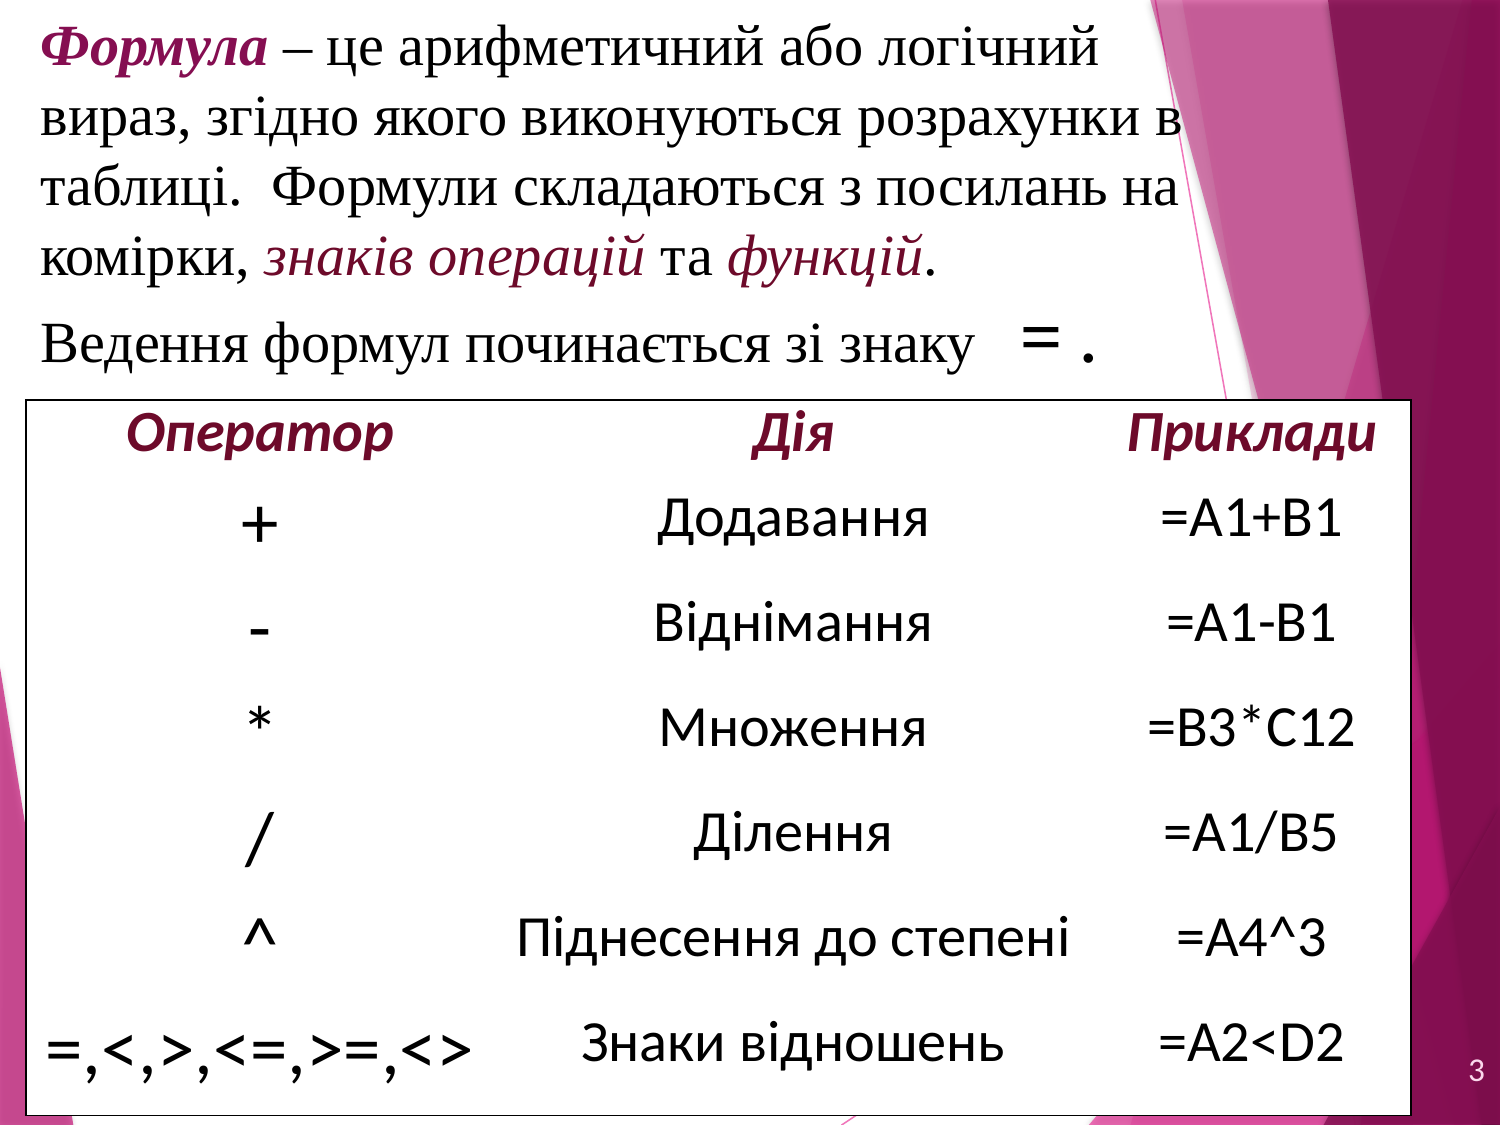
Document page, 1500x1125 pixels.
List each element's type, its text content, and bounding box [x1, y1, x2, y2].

table_cell - [27, 590, 495, 695]
table_cell =A1/B5 [1092, 800, 1410, 905]
table_cell =B3*C12 [1092, 695, 1410, 800]
table_cell =A1-B1 [1092, 590, 1410, 695]
table_cell / [27, 800, 495, 905]
table_cell Ділення [495, 800, 1092, 905]
table_cell * [27, 695, 495, 800]
table_header Оператор [27, 401, 495, 485]
table_cell Віднімання [495, 590, 1092, 695]
table_cell Додавання [495, 485, 1092, 590]
table_cell =,<,>,<=,>=,<> [27, 1010, 495, 1115]
table_cell ^ [27, 905, 495, 1010]
table_header Дія [495, 401, 1092, 485]
table_cell =A4^3 [1092, 905, 1410, 1010]
table_header Приклади [1092, 401, 1410, 485]
table_cell Множення [495, 695, 1092, 800]
table_cell Піднесення до степені [495, 905, 1092, 1010]
table_cell Знаки відношень [495, 1010, 1092, 1115]
slide_number 3 [1415, 1037, 1500, 1098]
table_cell =A1+B1 [1092, 485, 1410, 590]
table_cell =A2<D2 [1092, 1010, 1410, 1115]
table_cell + [27, 485, 495, 590]
text_box Формула – це арифметичний або логічний вираз, згідно якого виконуються розрахунки в таблиці. Формули складаються з посилань на комірки, знаків операцій та функцій. Ведення формул починається зі знаку = . [25, 0, 1219, 385]
